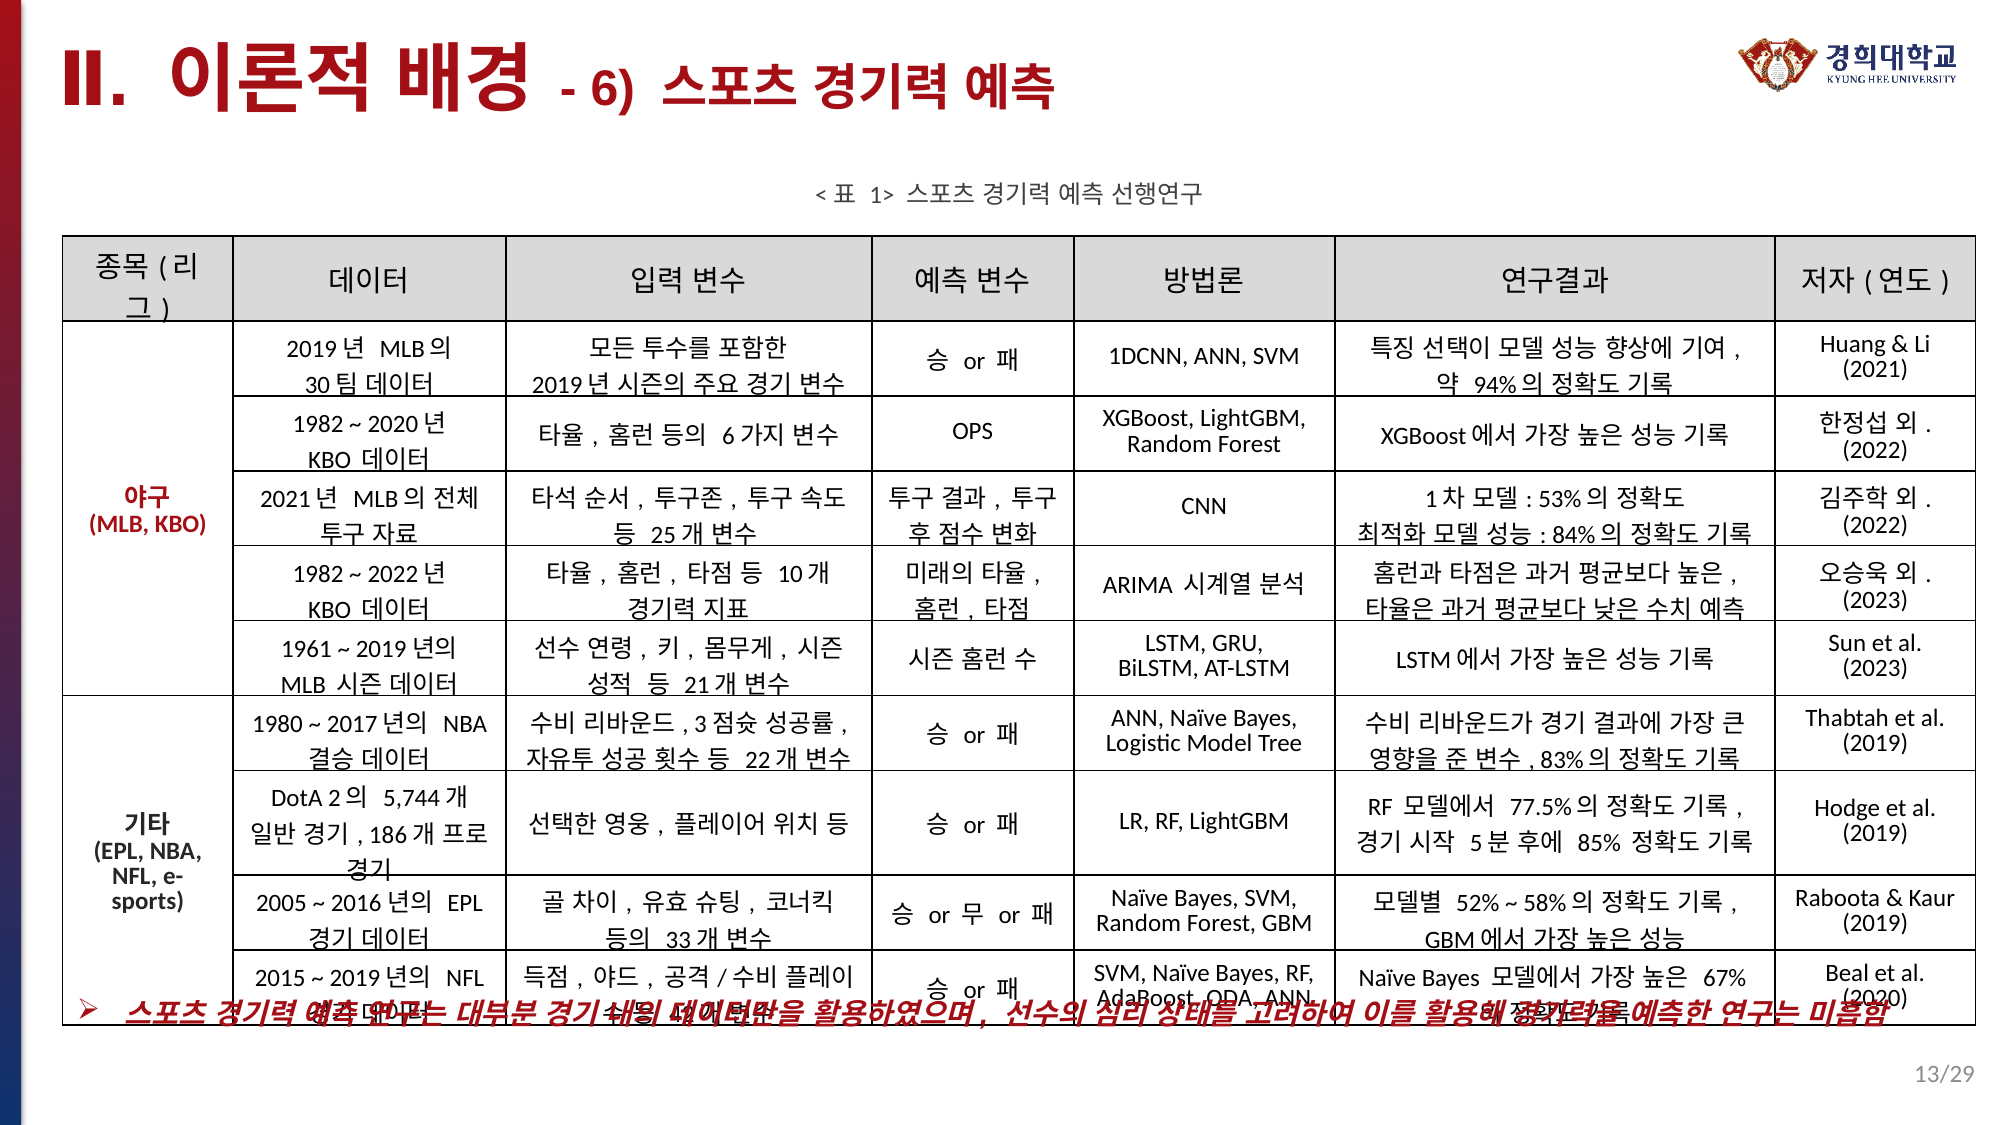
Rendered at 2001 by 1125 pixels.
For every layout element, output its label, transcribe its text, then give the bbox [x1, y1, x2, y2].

table_cell ARIMA 시계열 분석 [1075, 546, 1334, 620]
text_box 스포츠 경기력 예측 연구는 대부분 경기 내의 데이터만을 활용하였으며, 선수의 심리 상태를 고려하여 이를 활용해 경기력을 예측한 연구는 미흡함 [62, 983, 1976, 1038]
table_cell RF 모델에서 77.5%의 정확도 기록, 경기 시작 5분 후에 85% 정확도 기록 [1336, 771, 1774, 874]
table_cell 투구 결과, 투구 후 점수 변화 [873, 472, 1073, 545]
table_cell 야구 (MLB, KBO) [63, 322, 232, 695]
table_cell 승 or 무 or 패 [873, 876, 1073, 949]
table_cell SVM, Naïve Bayes, RF, AdaBoost, QDA, ANN [1075, 951, 1334, 983]
text_box Ⅱ. 이론적 배경 - 6) 스포츠 경기력 예측 [43, 23, 1354, 129]
table_cell LSTM에서 가장 높은 성능 기록 [1336, 621, 1774, 695]
table_cell 수비 리바운드가 경기 결과에 가장 큰 영향을 준 변수, 83%의 정확도 기록 [1336, 696, 1774, 770]
table_cell 1982 ~ 2022년 KBO 데이터 [234, 546, 505, 620]
table_cell LSTM, GRU, BiLSTM, AT-LSTM [1075, 621, 1334, 695]
table_cell XGBoost에서 가장 높은 성능 기록 [1336, 397, 1774, 470]
table_cell 타율, 홈런 등의 6가지 변수 [507, 397, 871, 470]
table_header 연구결과 [1336, 237, 1774, 320]
table_cell Raboota & Kaur (2019) [1776, 876, 1975, 949]
table_cell Naïve Bayes 모델에서 가장 높은 67%의 정확도 기록 [1336, 951, 1774, 983]
table_cell OPS [873, 397, 1073, 470]
table_cell 2019년 MLB의 30팀 데이터 [234, 322, 505, 395]
table_cell 1982 ~ 2020년 KBO 데이터 [234, 397, 505, 470]
table_cell LR, RF, LightGBM [1075, 771, 1334, 874]
table_cell 득점, 야드, 공격/수비 플레이 수 등 42개 변수 [507, 951, 871, 983]
table_cell 타석 순서, 투구존, 투구 속도 등 25개 변수 [507, 472, 871, 545]
table_cell 오승욱 외. (2023) [1776, 546, 1975, 620]
text_box <표 1> 스포츠 경기력 예측 선행연구 [520, 171, 1498, 216]
table_cell Thabtah et al. (2019) [1776, 696, 1975, 770]
table_cell Beal et al. (2020) [1776, 951, 1975, 983]
table_cell 한정섭 외. (2022) [1776, 397, 1975, 470]
table_cell 홈런과 타점은 과거 평균보다 높은, 타율은 과거 평균보다 낮은 수치 예측 [1336, 546, 1774, 620]
slide_number 13/29 [1523, 1042, 1990, 1103]
table_cell 1961 ~ 2019년의 MLB 시즌 데이터 [234, 621, 505, 695]
table_cell 1DCNN, ANN, SVM [1075, 322, 1334, 395]
table_header 입력 변수 [507, 237, 871, 320]
table_cell 2021년 MLB의 전체 투구 자료 [234, 472, 505, 545]
table_cell 김주학 외. (2022) [1776, 472, 1975, 545]
table_cell 수비 리바운드, 3점슛 성공률, 자유투 성공 횟수 등 22개 변수 [507, 696, 871, 770]
table_cell 타율, 홈런, 타점 등 10개 경기력 지표 [507, 546, 871, 620]
table_cell Hodge et al. (2019) [1776, 771, 1975, 874]
table_cell 특징 선택이 모델 성능 향상에 기여, 약 94%의 정확도 기록 [1336, 322, 1774, 395]
table_cell CNN [1075, 472, 1334, 545]
table_cell 승 or 패 [873, 771, 1073, 874]
table_cell DotA 2의 5,744개 일반 경기, 186개 프로 경기 [234, 771, 505, 874]
table_cell Huang & Li (2021) [1776, 322, 1975, 395]
table_cell 승 or 패 [873, 322, 1073, 395]
table_cell ANN, Naïve Bayes, Logistic Model Tree [1075, 696, 1334, 770]
table_header 예측 변수 [873, 237, 1073, 320]
table_cell 시즌 홈런 수 [873, 621, 1073, 695]
picture [1737, 37, 1957, 92]
text_box [0, 0, 22, 1125]
table_cell 선택한 영웅, 플레이어 위치 등 [507, 771, 871, 874]
table_cell 승 or 패 [873, 696, 1073, 770]
table_cell 기타 (EPL, NBA, NFL, e-sports) [63, 696, 232, 983]
table_header 종목(리그) [63, 237, 232, 320]
table_cell 골 차이, 유효 슈팅, 코너킥 등의 33개 변수 [507, 876, 871, 949]
table_cell 1차 모델: 53%의 정확도 최적화 모델 성능: 84%의 정확도 기록 [1336, 472, 1774, 545]
table_cell 미래의 타율, 홈런, 타점 [873, 546, 1073, 620]
table_cell 2015 ~ 2019년의 NFL 경기 데이터 [234, 951, 505, 983]
table_cell Naïve Bayes, SVM, Random Forest, GBM [1075, 876, 1334, 949]
table_cell 2005 ~ 2016년의 EPL 경기 데이터 [234, 876, 505, 949]
table_cell 모델별 52% ~ 58%의 정확도 기록, GBM에서 가장 높은 성능 [1336, 876, 1774, 949]
table_cell 모든 투수를 포함한 2019년 시즌의 주요 경기 변수 [507, 322, 871, 395]
table_cell Sun et al. (2023) [1776, 621, 1975, 695]
table_cell 선수 연령, 키, 몸무게, 시즌 성적 등 21개 변수 [507, 621, 871, 695]
table_cell 승 or 패 [873, 951, 1073, 983]
table_cell 1980 ~ 2017년의 NBA 결승 데이터 [234, 696, 505, 770]
table_header 저자(연도) [1776, 237, 1975, 320]
table_header 데이터 [234, 237, 505, 320]
table_cell XGBoost, LightGBM, Random Forest [1075, 397, 1334, 470]
table_header 방법론 [1075, 237, 1334, 320]
